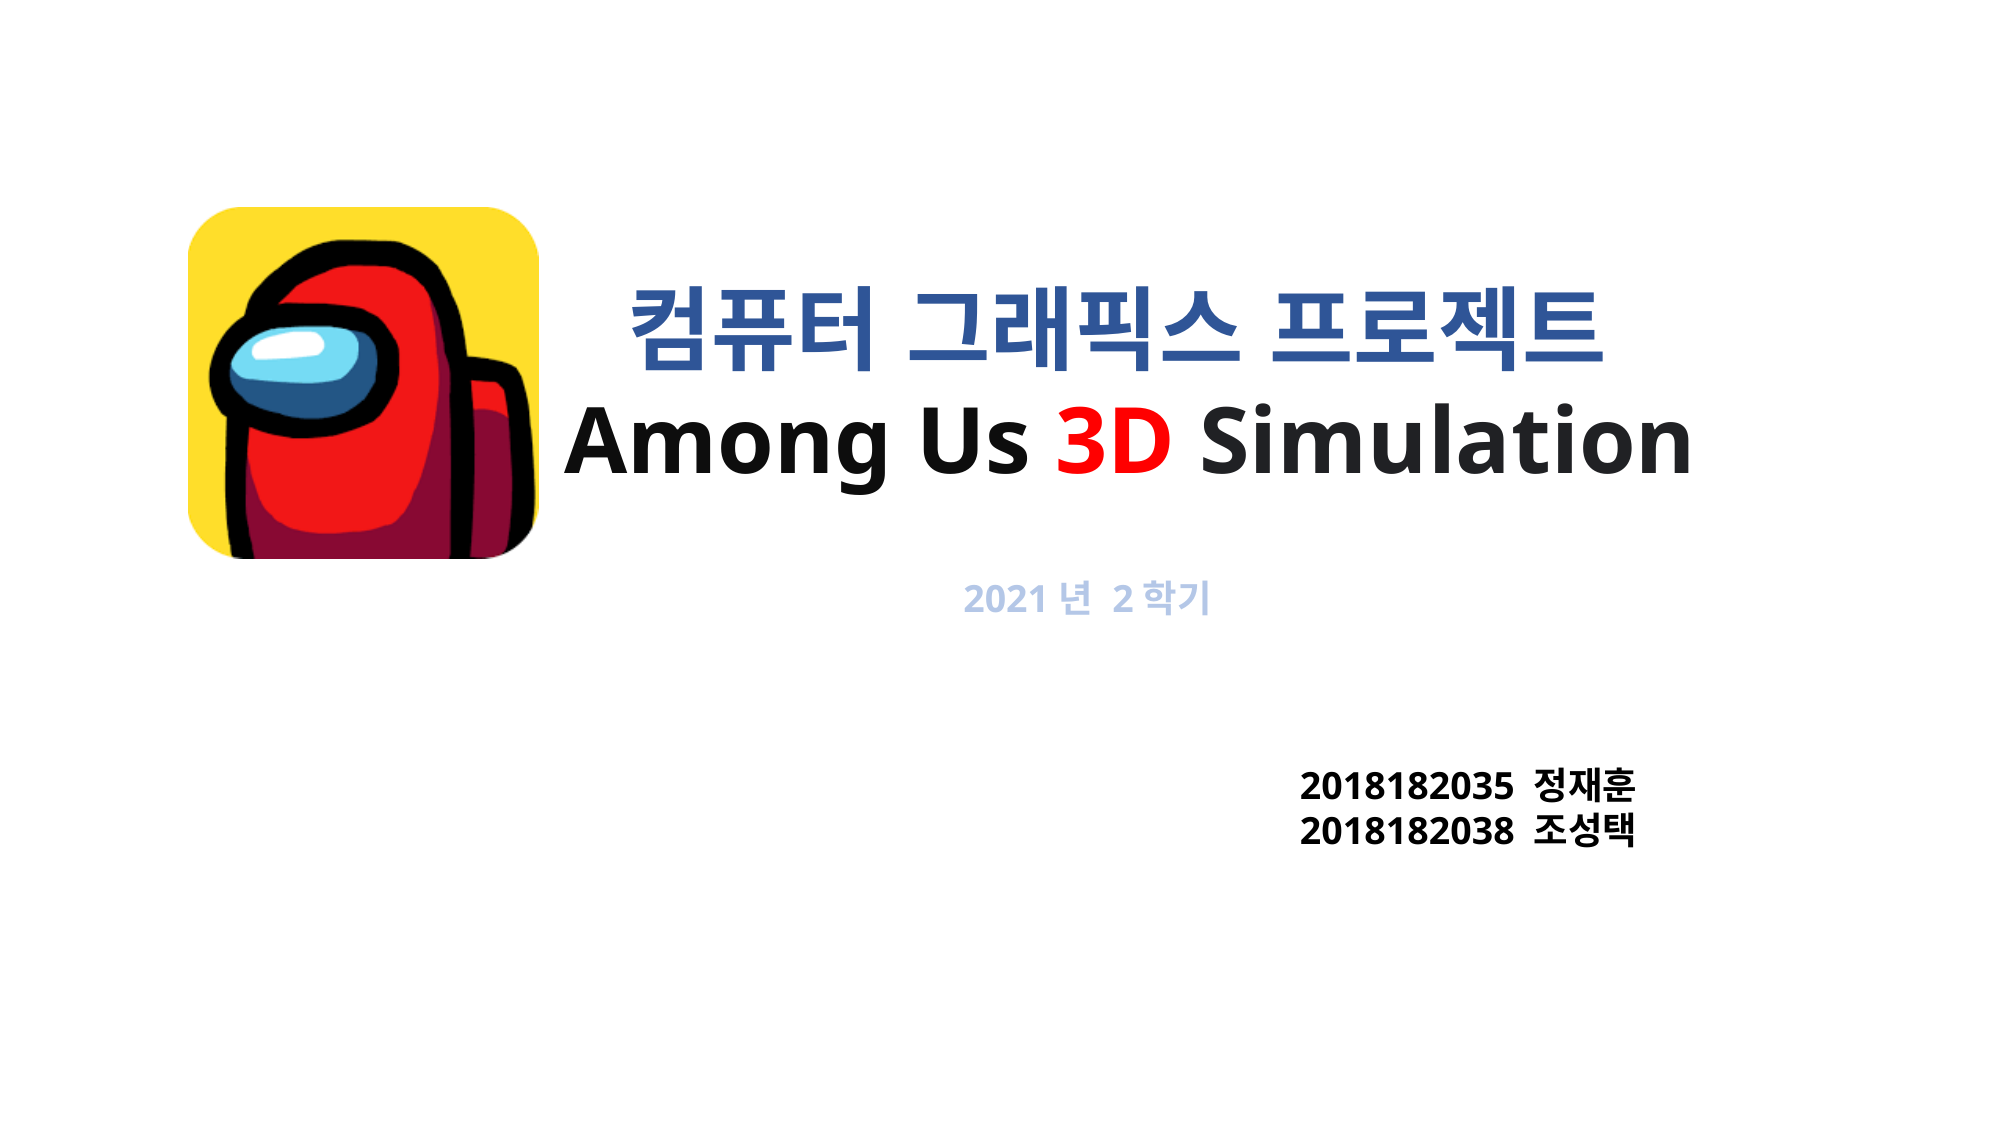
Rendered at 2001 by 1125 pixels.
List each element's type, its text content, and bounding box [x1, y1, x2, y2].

picture [188, 207, 539, 559]
text_box 2021년 2학기 [948, 567, 1339, 628]
text_box 컴퓨터 그래픽스 프로젝트 Among Us 3D Simulation [539, 264, 1774, 499]
text_box 2018182035 정재훈 2018182038 조성택 [1285, 754, 1878, 860]
